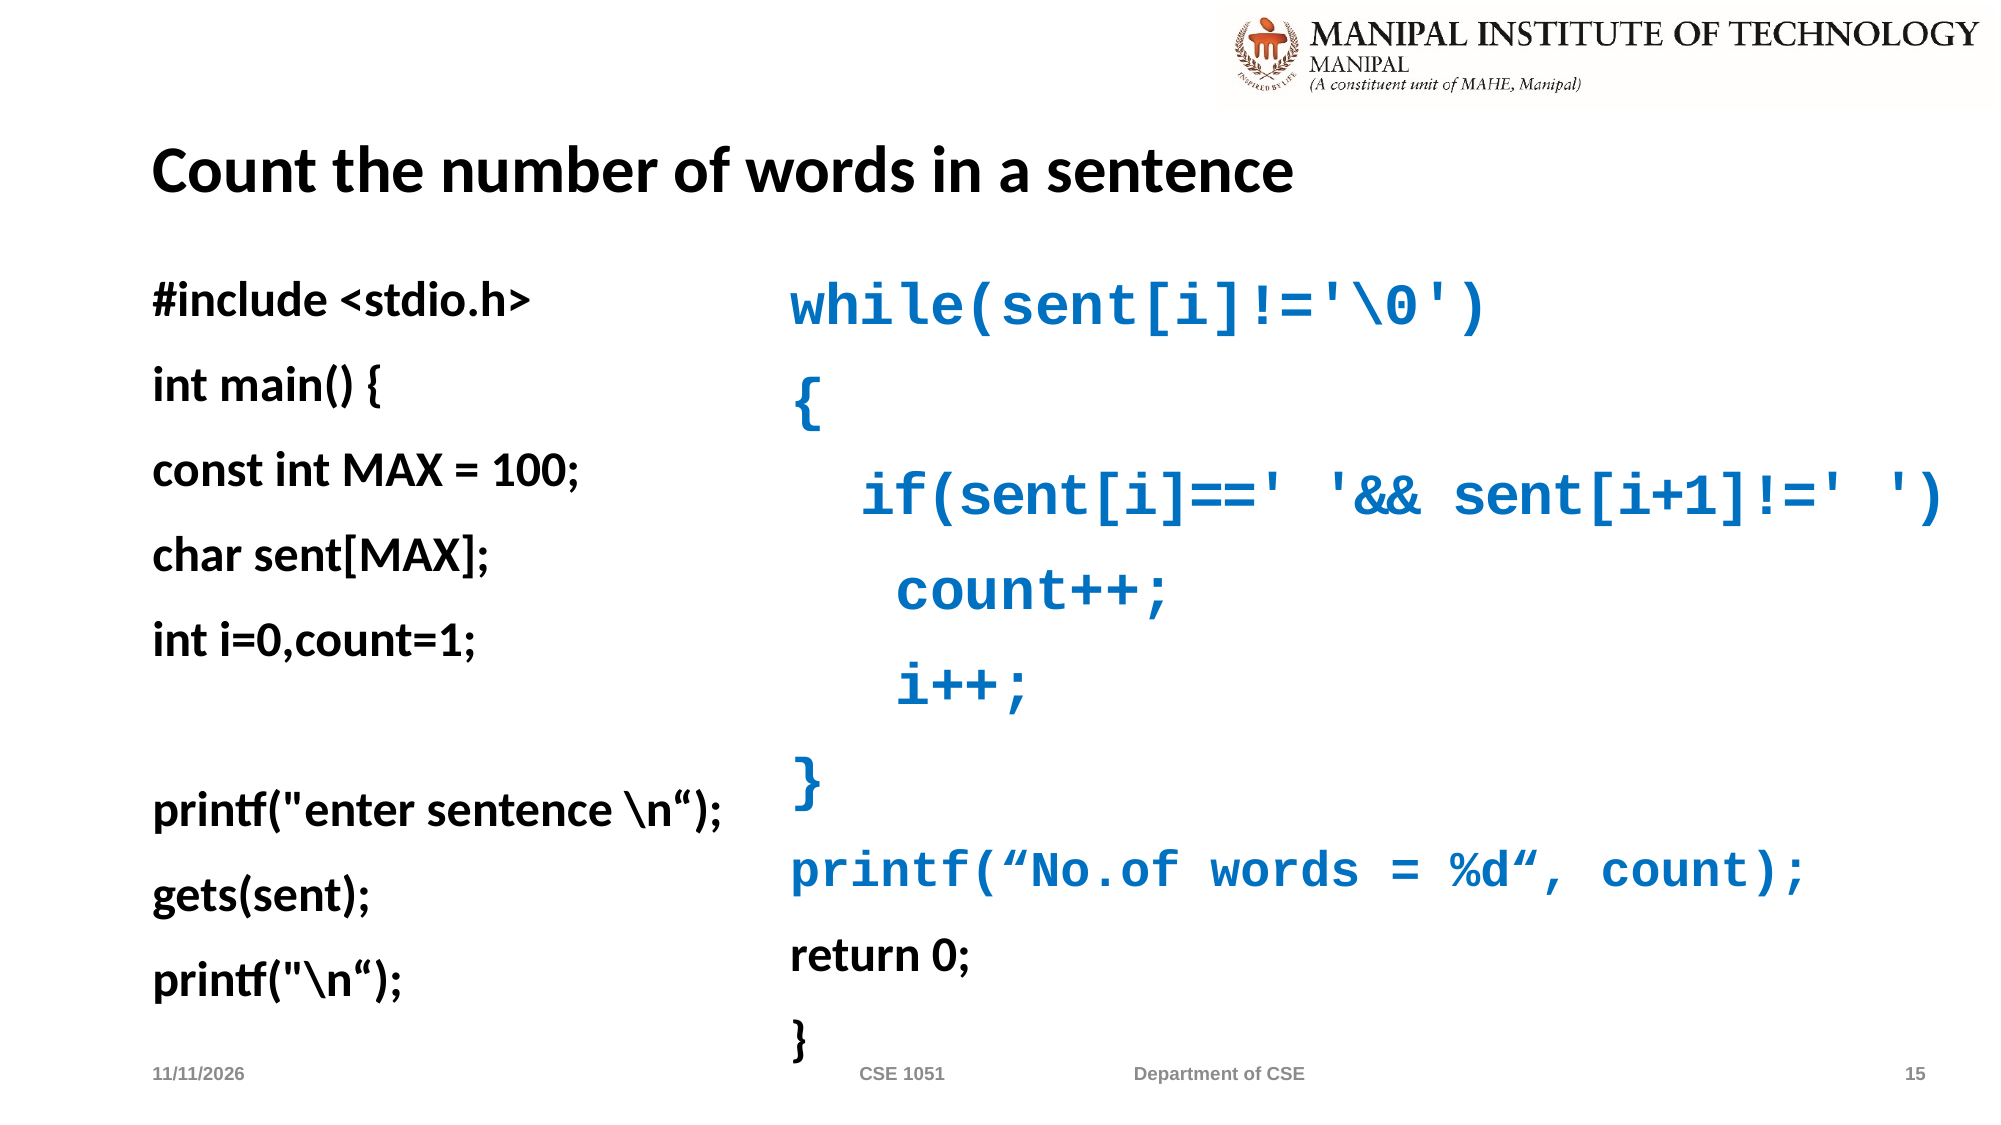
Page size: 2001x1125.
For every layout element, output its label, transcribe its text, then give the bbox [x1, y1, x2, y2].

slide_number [137, 1042, 327, 1103]
footer CSE 1051 Department of CSE [362, 1074, 1803, 1103]
text_box #include <stdio.h> int main() { const int MAX = 100; char sent[MAX]; int i=0,count=1; printf("enter sentence \n“); gets(sent); printf("\n“); [137, 258, 859, 1099]
slide_number 15 [1862, 1074, 1941, 1103]
picture [1217, 6, 1994, 110]
text_box while(sent[i]!='\0') { if(sent[i]==' '&& sent[i+1]!=' ') count++; i++; } printf(“No.of words = %d“, count); return 0; } [775, 258, 1969, 1074]
title Count the number of words in a sentence [137, 90, 1750, 253]
